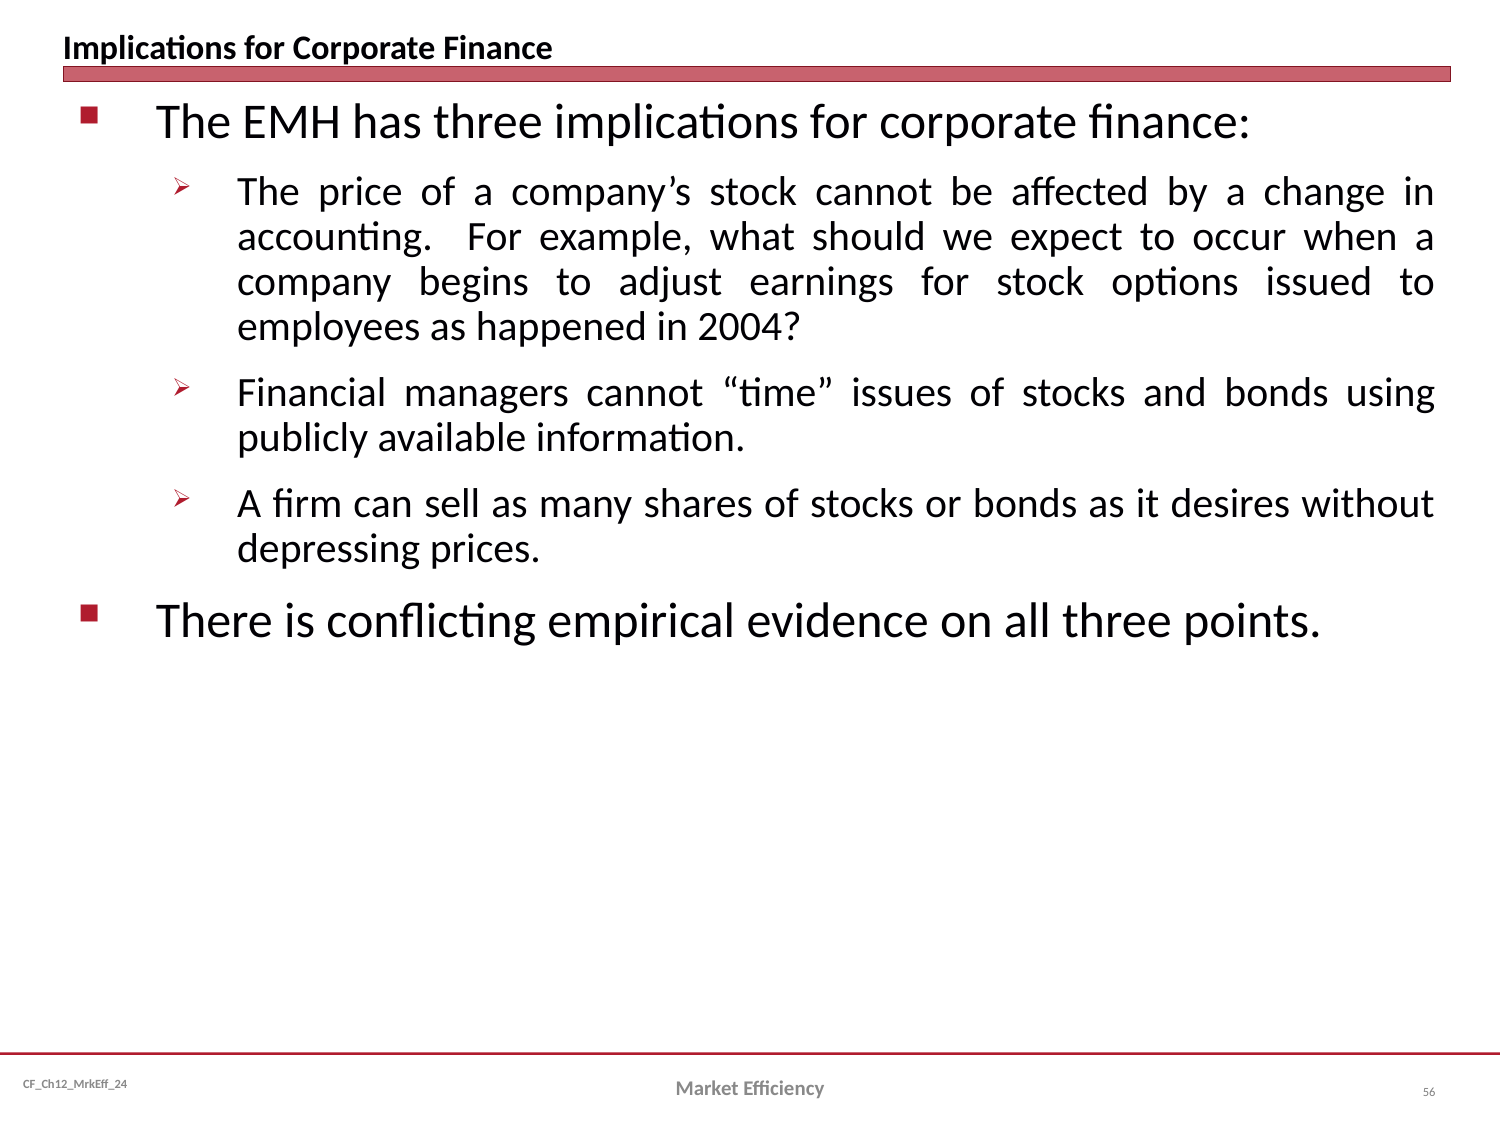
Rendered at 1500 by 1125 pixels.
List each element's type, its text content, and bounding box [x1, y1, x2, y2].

footer Market Efficiency [512, 1056, 988, 1117]
list The EMH has three implications for corporate finance: The price of a company’s stock cannot be affected by a change in accounting. For example, what should we expect to occur when a company begins to adjust earnings for stock options issued to employees as happened in 2004? Financial managers cannot “time” issues of stocks and bonds using publicly available information. A firm can sell as many shares of stocks or bonds as it desires without depressing prices. There is conflicting empirical evidence on all three points. [63, 87, 1451, 1041]
slide_number 56 [1375, 1061, 1451, 1122]
title Implications for Corporate Finance [62, 6, 1451, 67]
